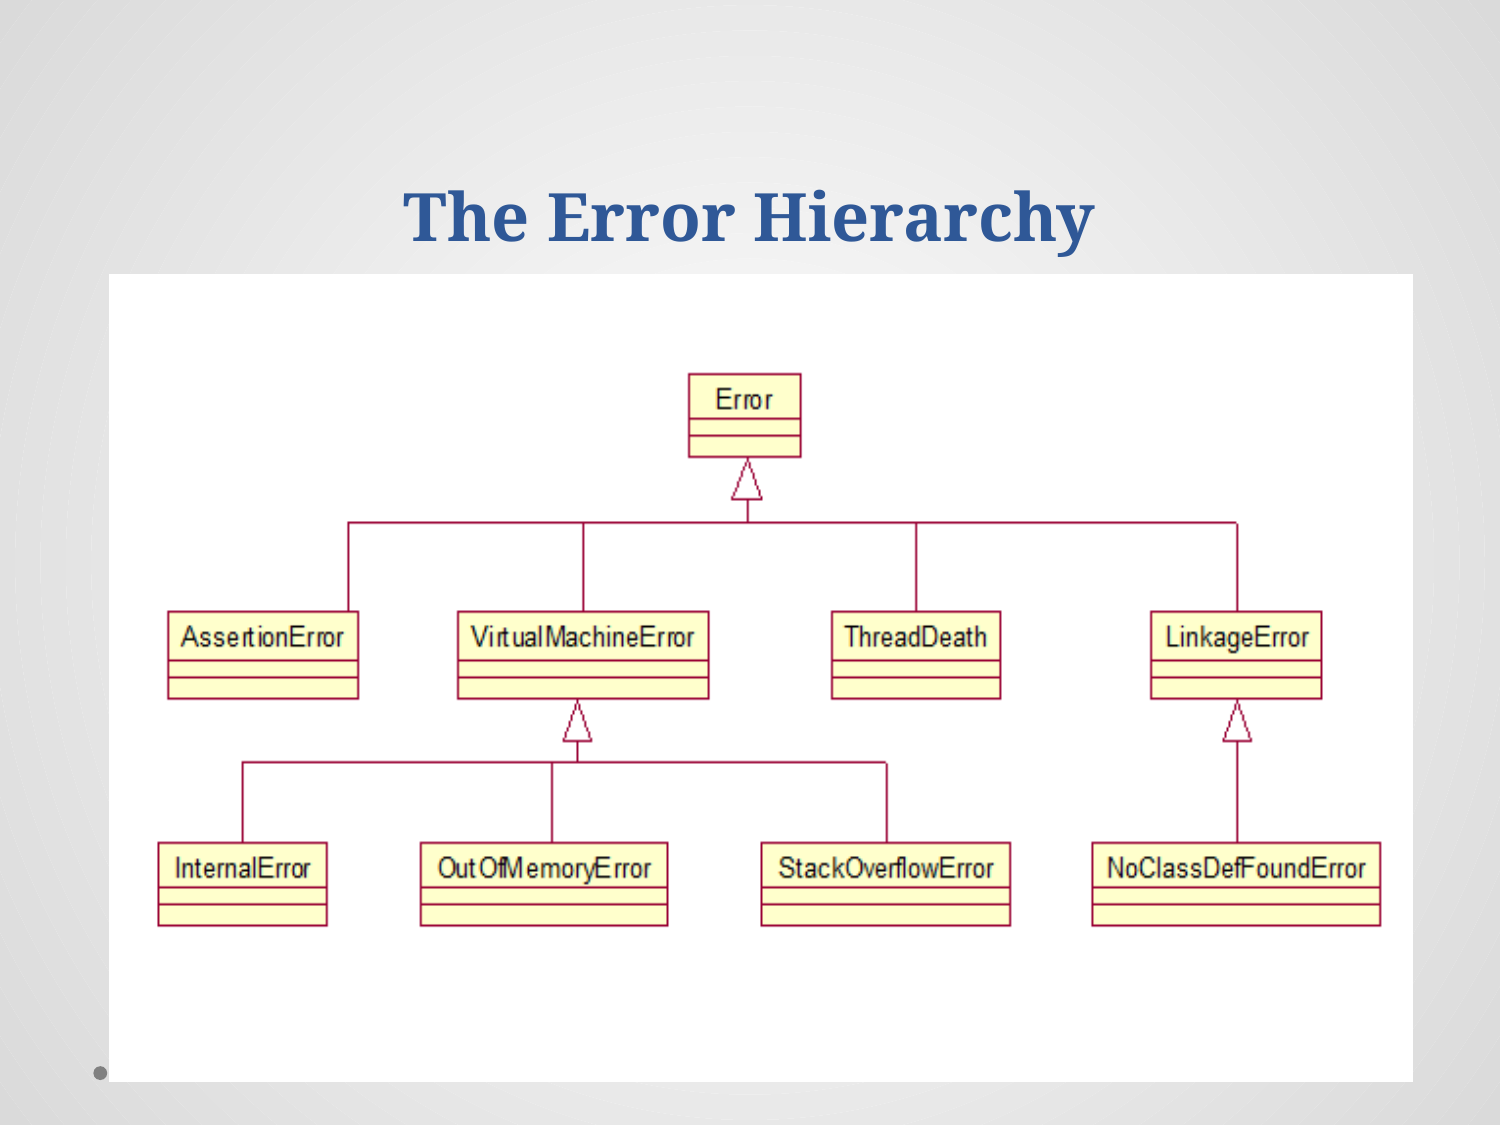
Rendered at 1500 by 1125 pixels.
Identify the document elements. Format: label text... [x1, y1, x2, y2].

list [109, 274, 1413, 1082]
title The Error Hierarchy [75, 0, 1425, 263]
